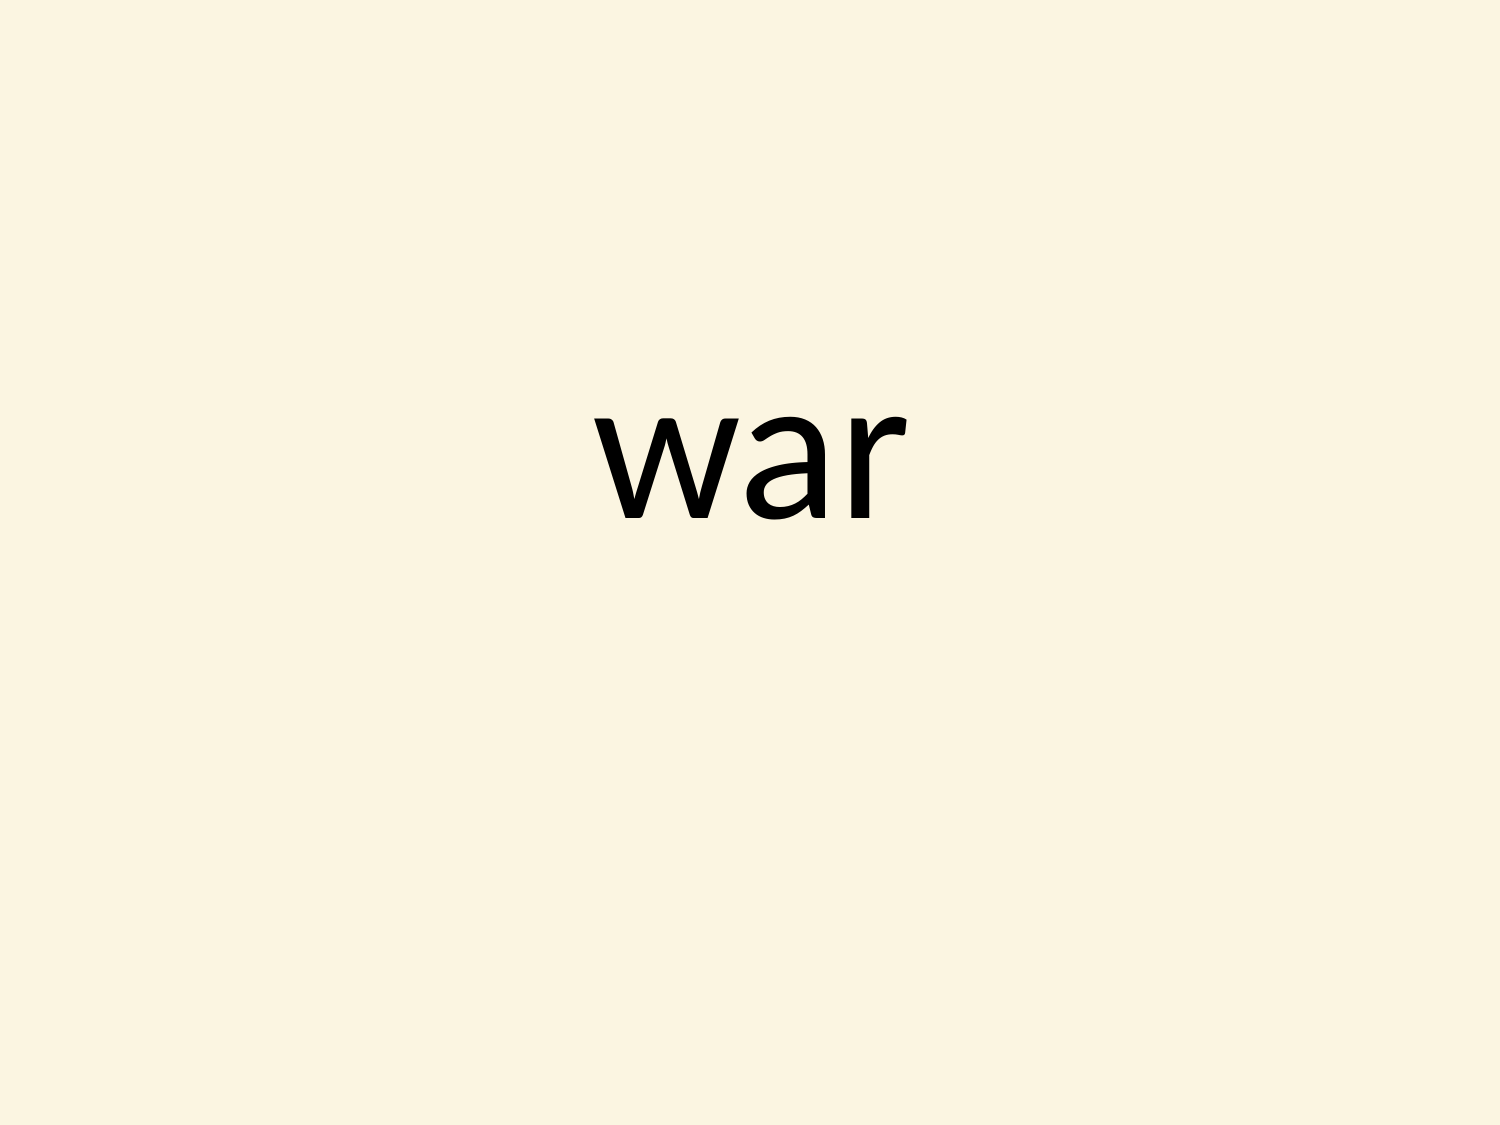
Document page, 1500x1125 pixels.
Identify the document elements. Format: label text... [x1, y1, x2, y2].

list war [76, 302, 1428, 669]
